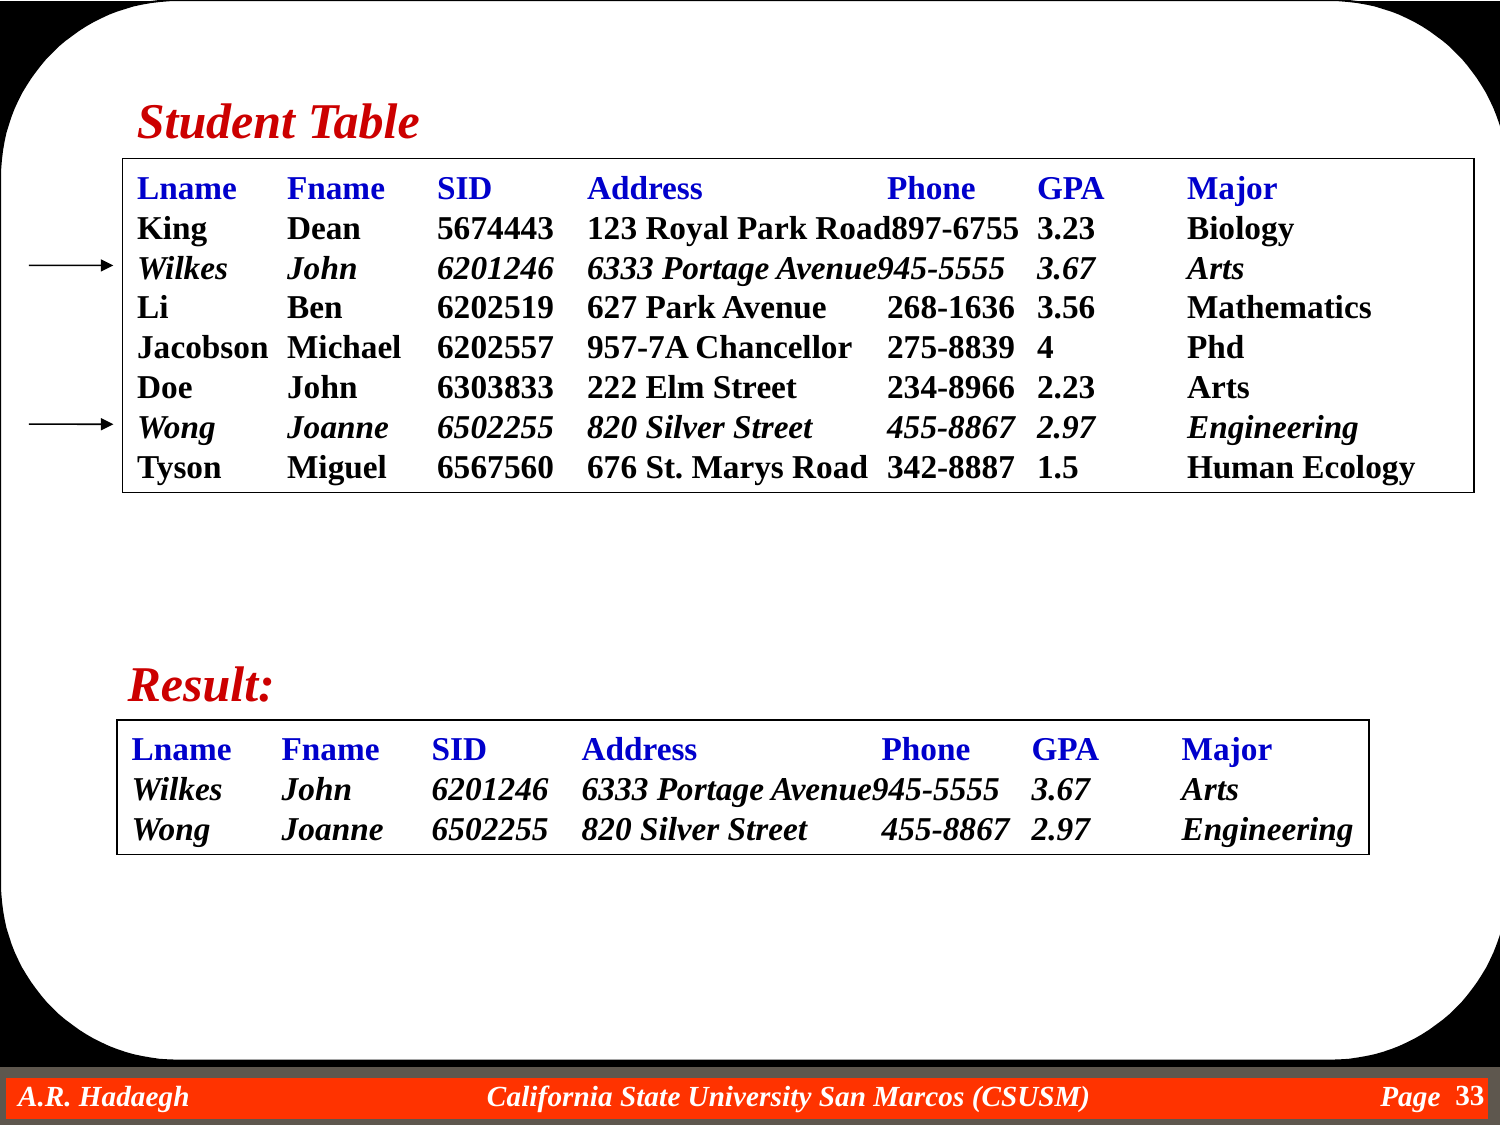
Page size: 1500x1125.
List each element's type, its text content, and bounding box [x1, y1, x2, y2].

slide_number 33 [1387, 1068, 1500, 1125]
text_box [28, 259, 114, 272]
text_box Lname Fname SID Address Phone GPA Major King Dean 5674443 123 Royal Park Road897-6755 3.23 Biology Wilkes John 6201246 6333 Portage Avenue945-5555 3.67 Arts Li Ben 6202519 627 Park Avenue 268-1636 3.56 Mathematics Jacobson Michael 6202557 957-7A Chancellor 275-8839 4 Phd Doe John 6303833 222 Elm Street 234-8966 2.23 Arts Wong Joanne 6502255 820 Silver Street 455-8867 2.97 Engineering Tyson Miguel 6567560 676 St. Marys Road 342-8887 1.5 Human Ecology [122, 158, 1474, 493]
text_box [28, 418, 114, 431]
text_box Lname Fname SID Address Phone GPA Major Wilkes John 6201246 6333 Portage Avenue945-5555 3.67 Arts Wong Joanne 6502255 820 Silver Street 455-8867 2.97 Engineering [116, 720, 1369, 855]
text_box Result: [112, 643, 303, 719]
text_box Student Table [122, 81, 436, 157]
